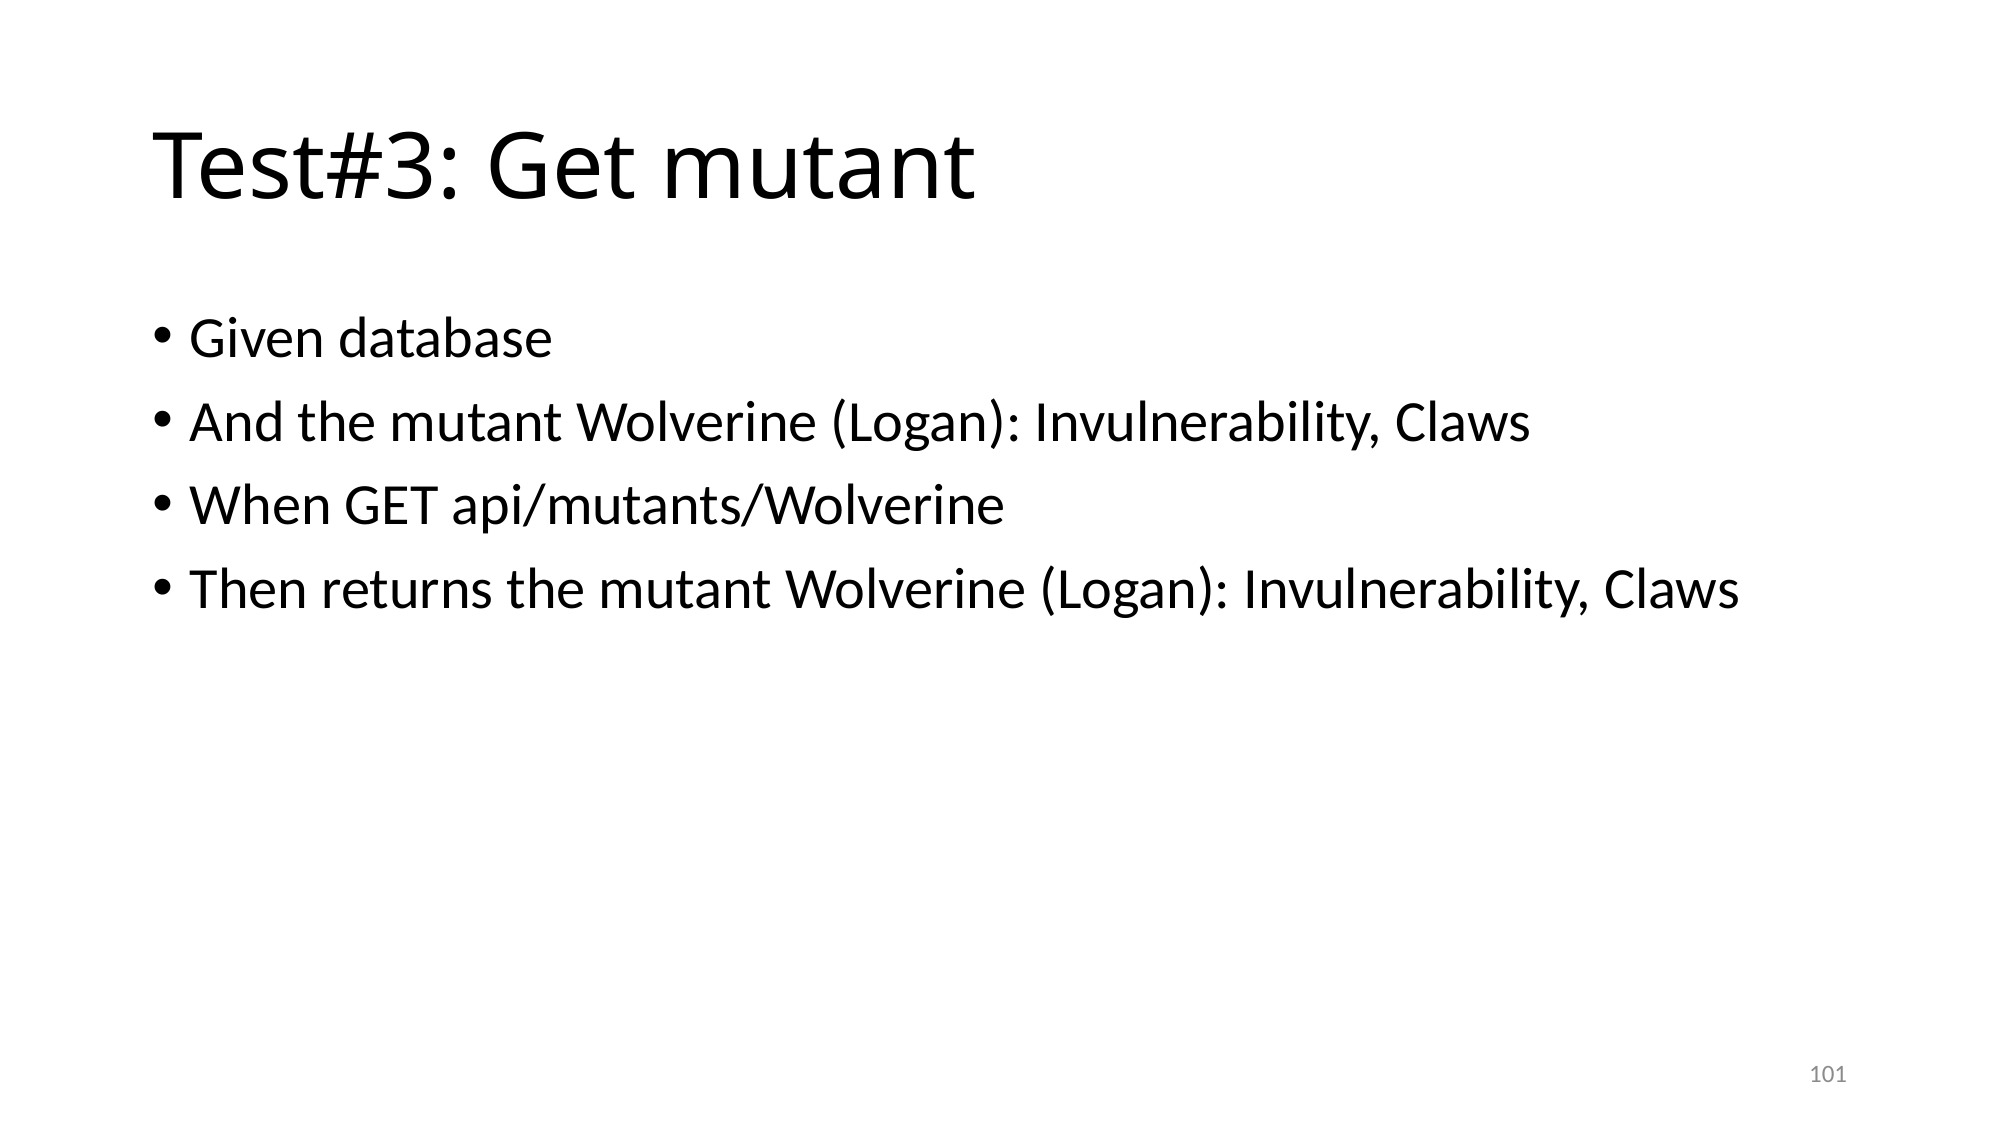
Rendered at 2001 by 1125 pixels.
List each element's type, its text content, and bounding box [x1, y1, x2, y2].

slide_number 101 [1412, 1042, 1863, 1103]
list Given database And the mutant Wolverine (Logan): Invulnerability, Claws When GET api/mutants/Wolverine Then returns the mutant Wolverine (Logan): Invulnerability, Claws [137, 299, 1863, 1014]
title Test#3: Get mutant [137, 59, 1863, 278]
